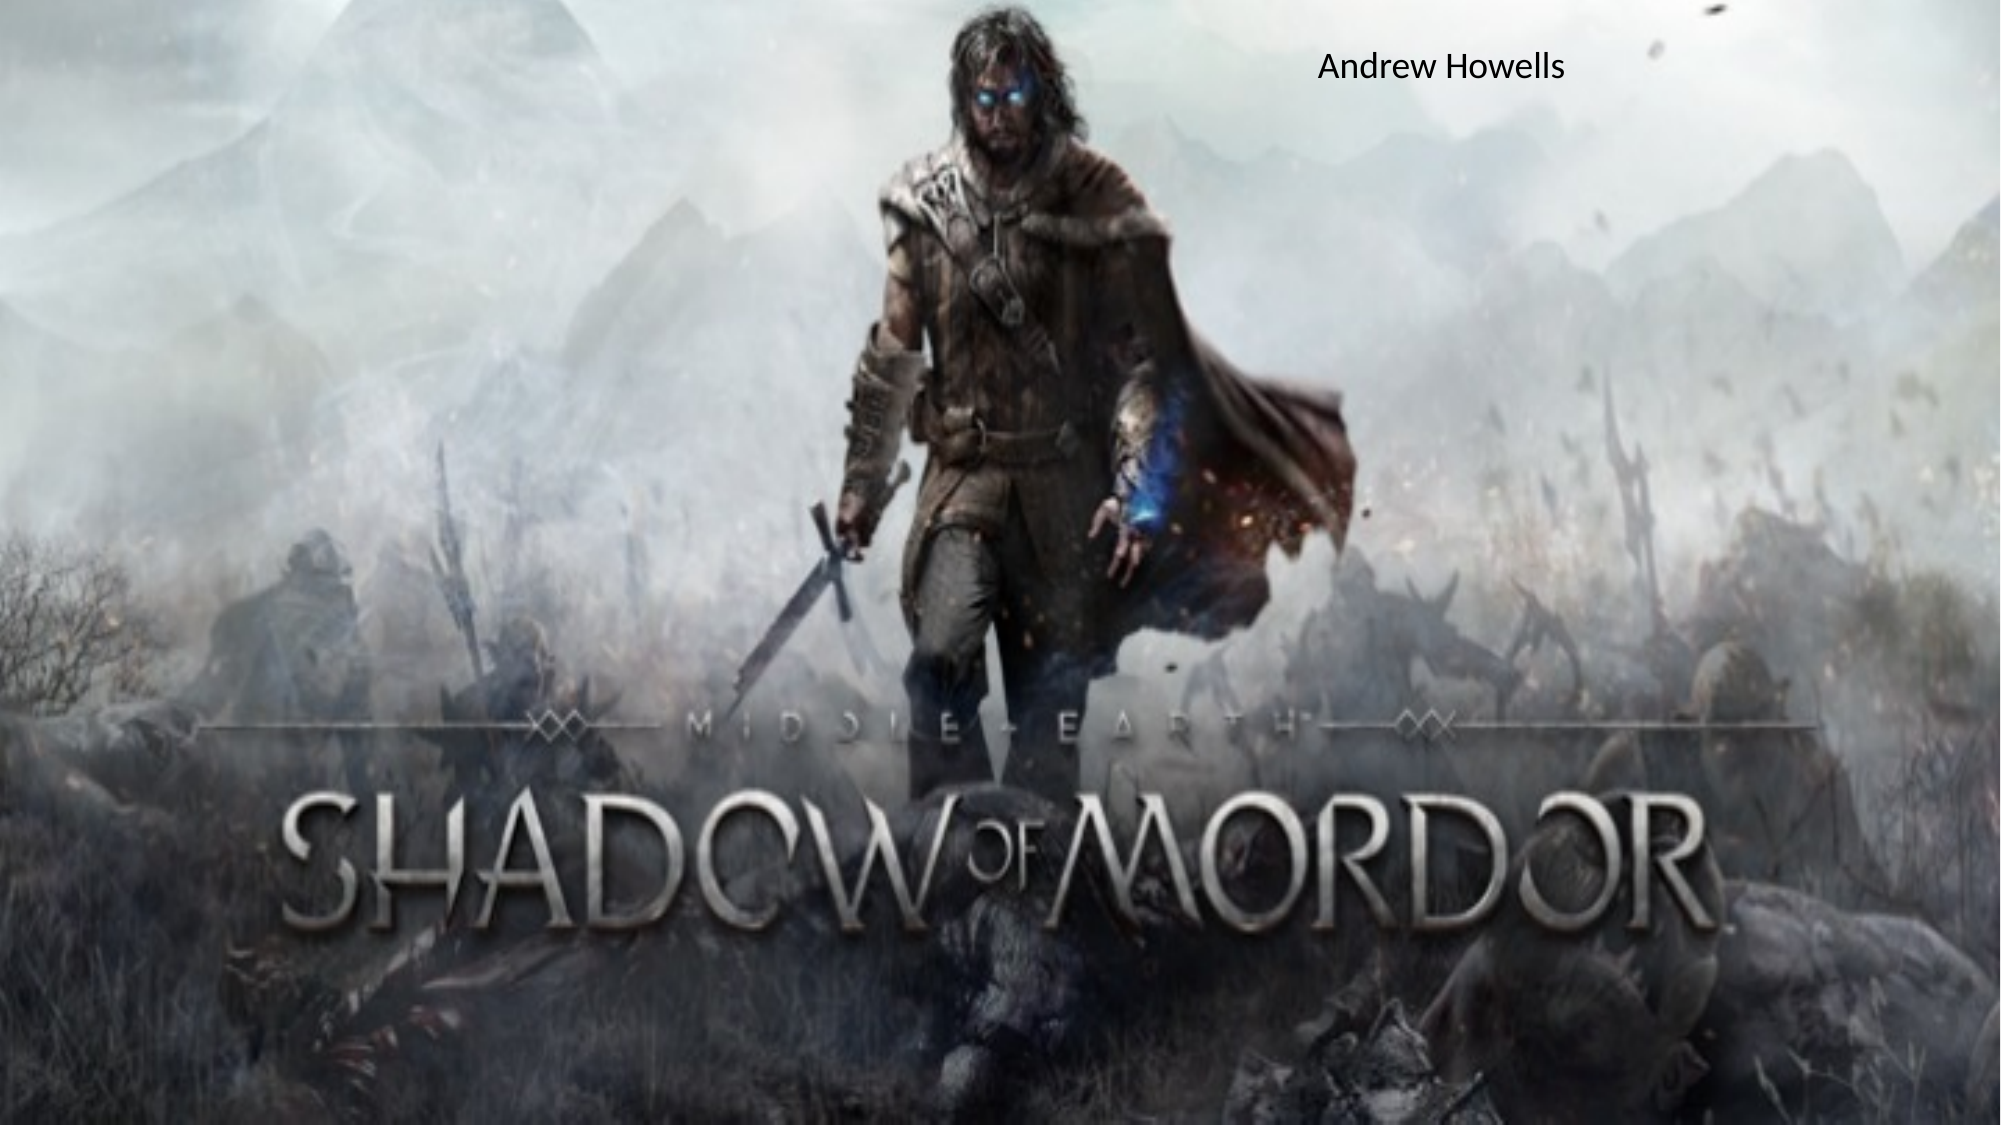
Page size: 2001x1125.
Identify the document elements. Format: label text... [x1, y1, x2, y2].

text_box Andrew Howells [1303, 33, 1963, 93]
picture [0, 0, 2001, 1125]
